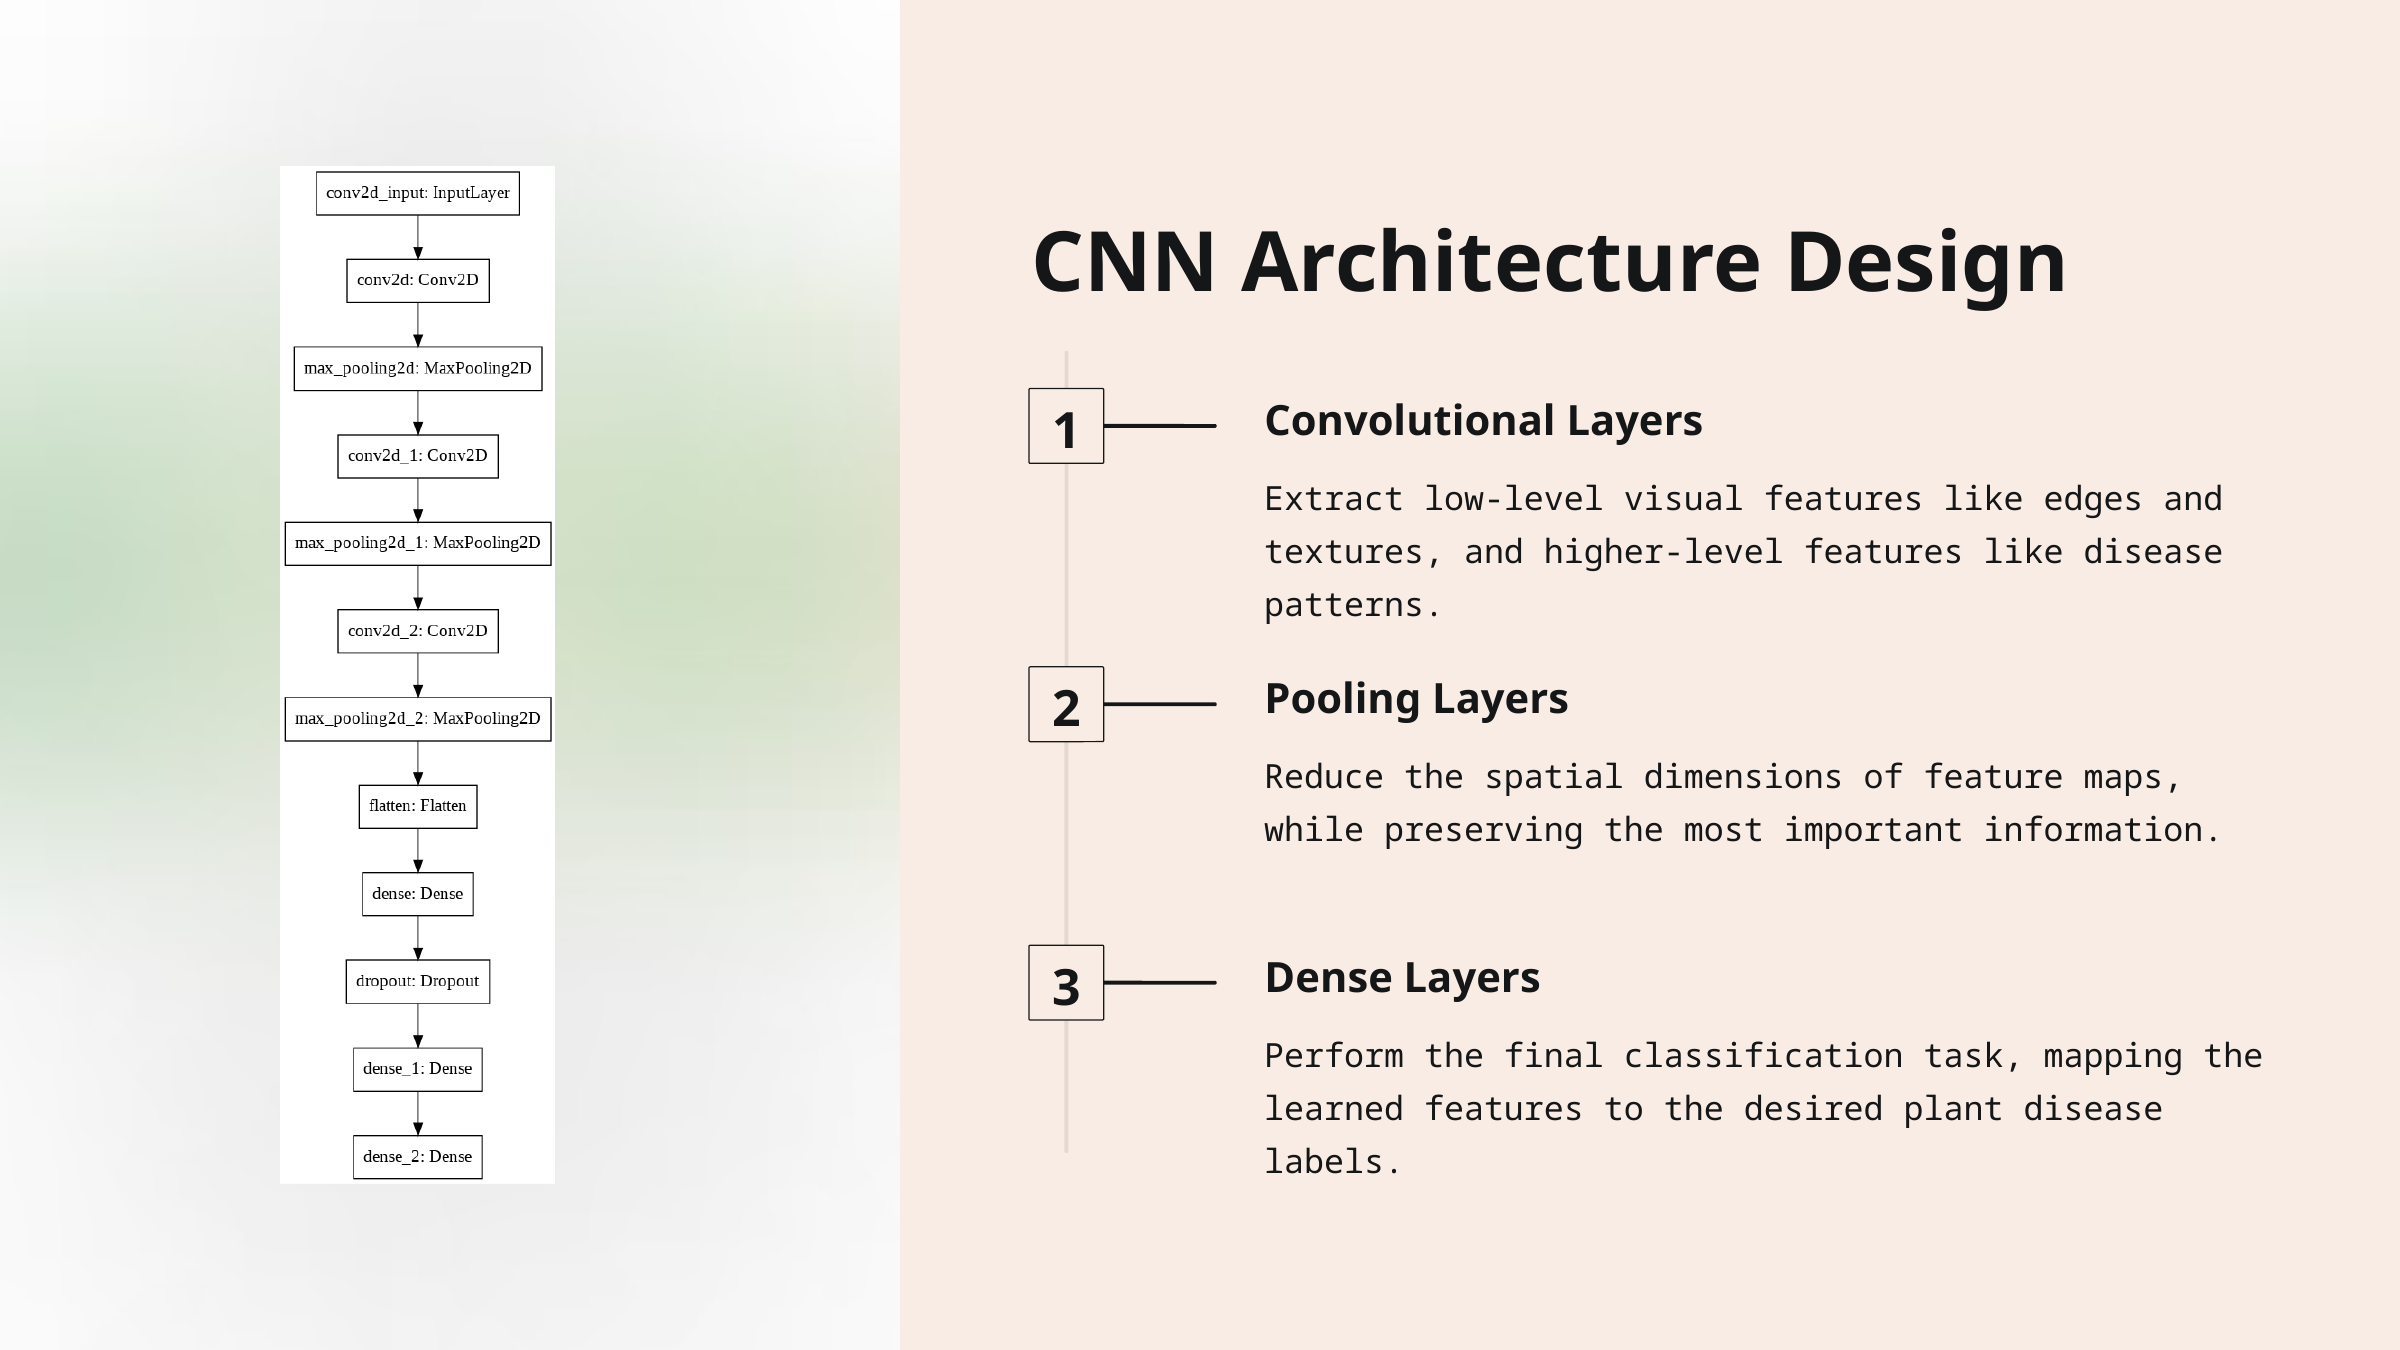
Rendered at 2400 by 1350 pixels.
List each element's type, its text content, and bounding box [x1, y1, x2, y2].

text_box CNN Architecture Design [1016, 197, 2150, 302]
text_box [1064, 1021, 1069, 1153]
text_box 1 [1055, 400, 1077, 451]
text_box [1104, 423, 1217, 428]
text_box Extract low-level visual features like edges and textures, and higher-level features like disease patterns. [1249, 456, 2284, 563]
text_box Perform the final classification task, mapping the learned features to the desired plant disease labels. [1249, 1013, 2284, 1120]
text_box Convolutional Layers [1249, 384, 1725, 437]
text_box [1064, 350, 1069, 388]
text_box Pooling Layers [1249, 662, 1666, 715]
text_box [1028, 945, 1104, 1021]
text_box [1104, 702, 1217, 707]
text_box Dense Layers [1249, 941, 1666, 994]
text_box 3 [1051, 957, 1082, 1008]
text_box [900, 0, 2400, 1350]
text_box Reduce the spatial dimensions of feature maps, while preserving the most important information. [1249, 734, 2284, 842]
text_box [1064, 464, 1069, 666]
text_box [1064, 742, 1069, 945]
text_box [1028, 388, 1104, 464]
picture [0, 0, 900, 1350]
text_box 2 [1051, 679, 1082, 730]
text_box [1028, 666, 1104, 742]
text_box [1104, 980, 1217, 985]
